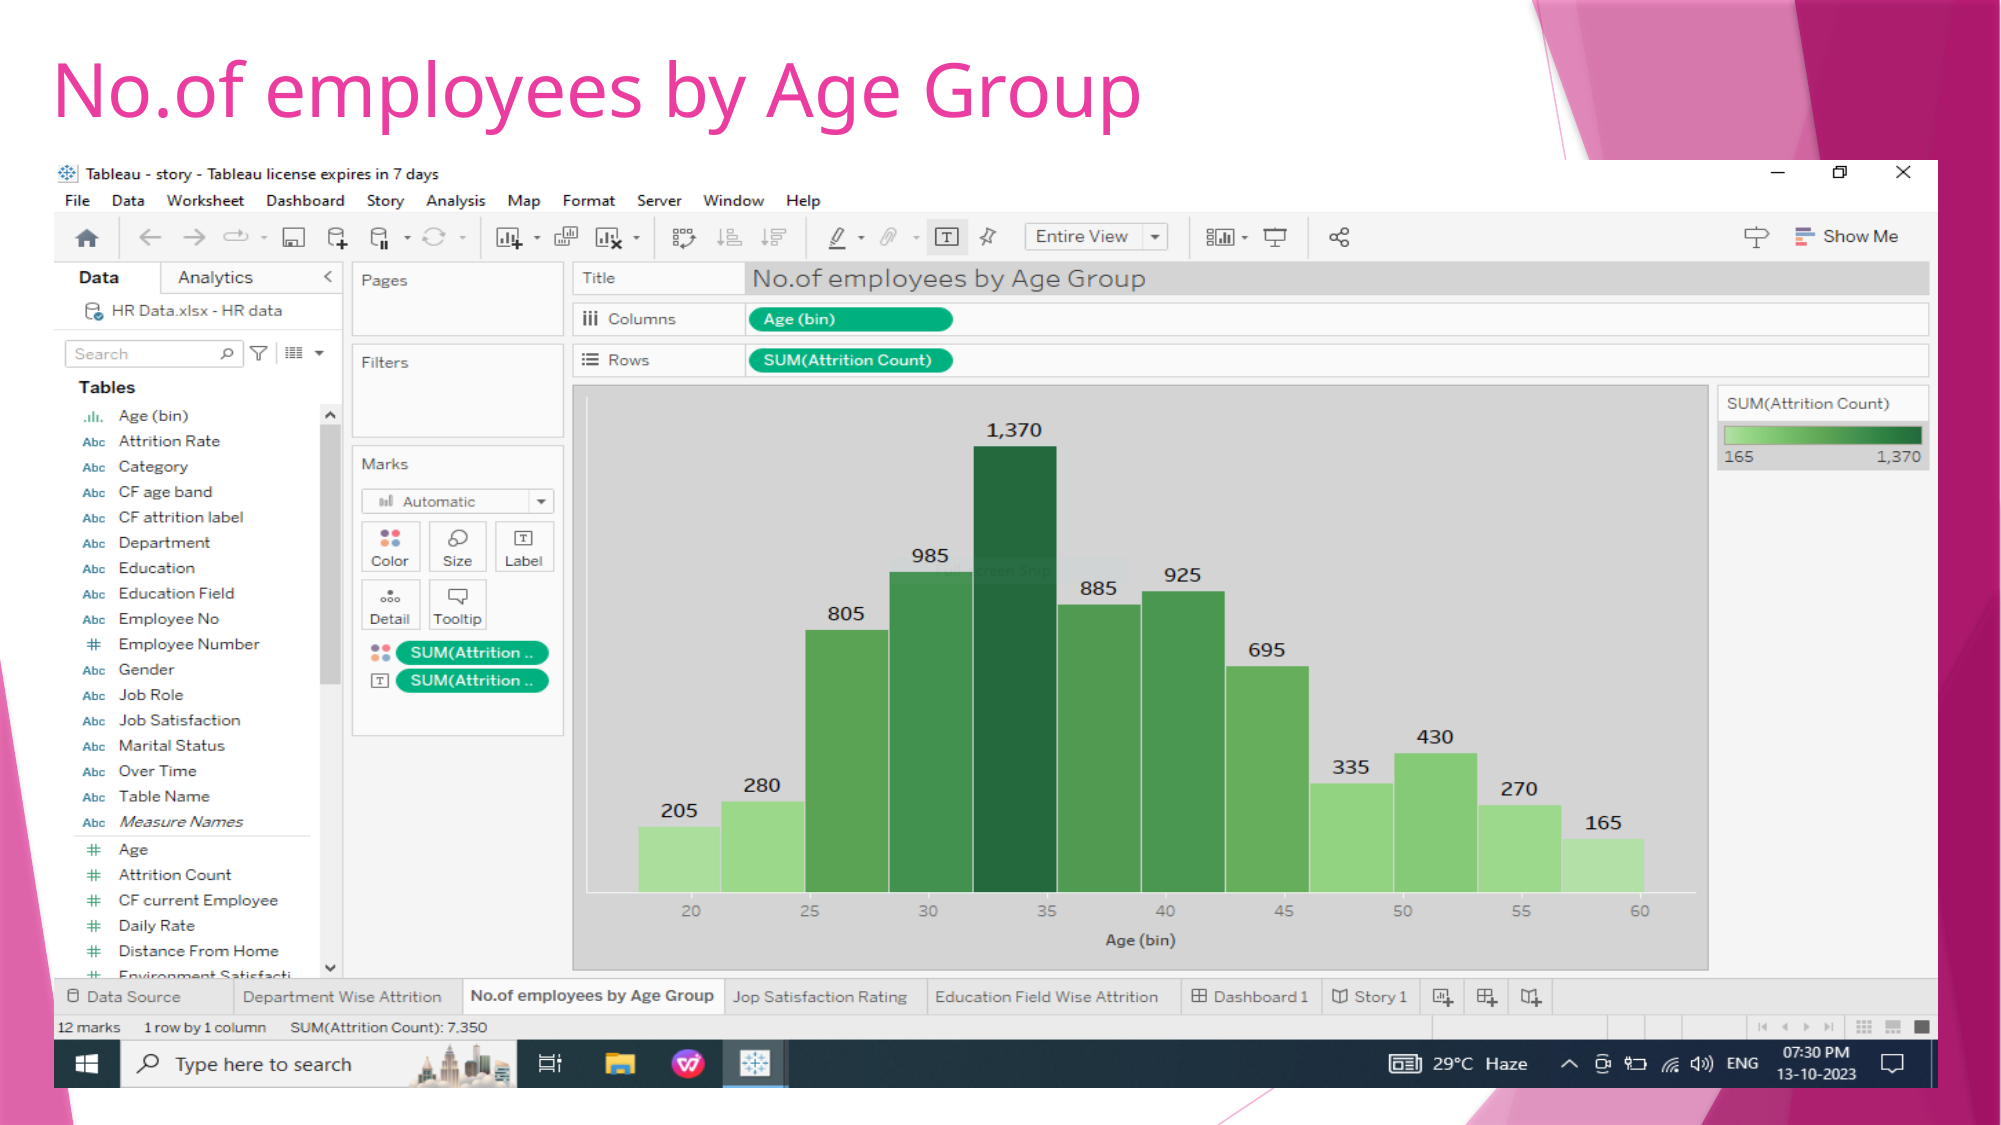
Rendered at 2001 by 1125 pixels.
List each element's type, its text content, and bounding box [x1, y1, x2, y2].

picture [54, 159, 1938, 1089]
title No.of employees by Age Group [36, 34, 1447, 286]
